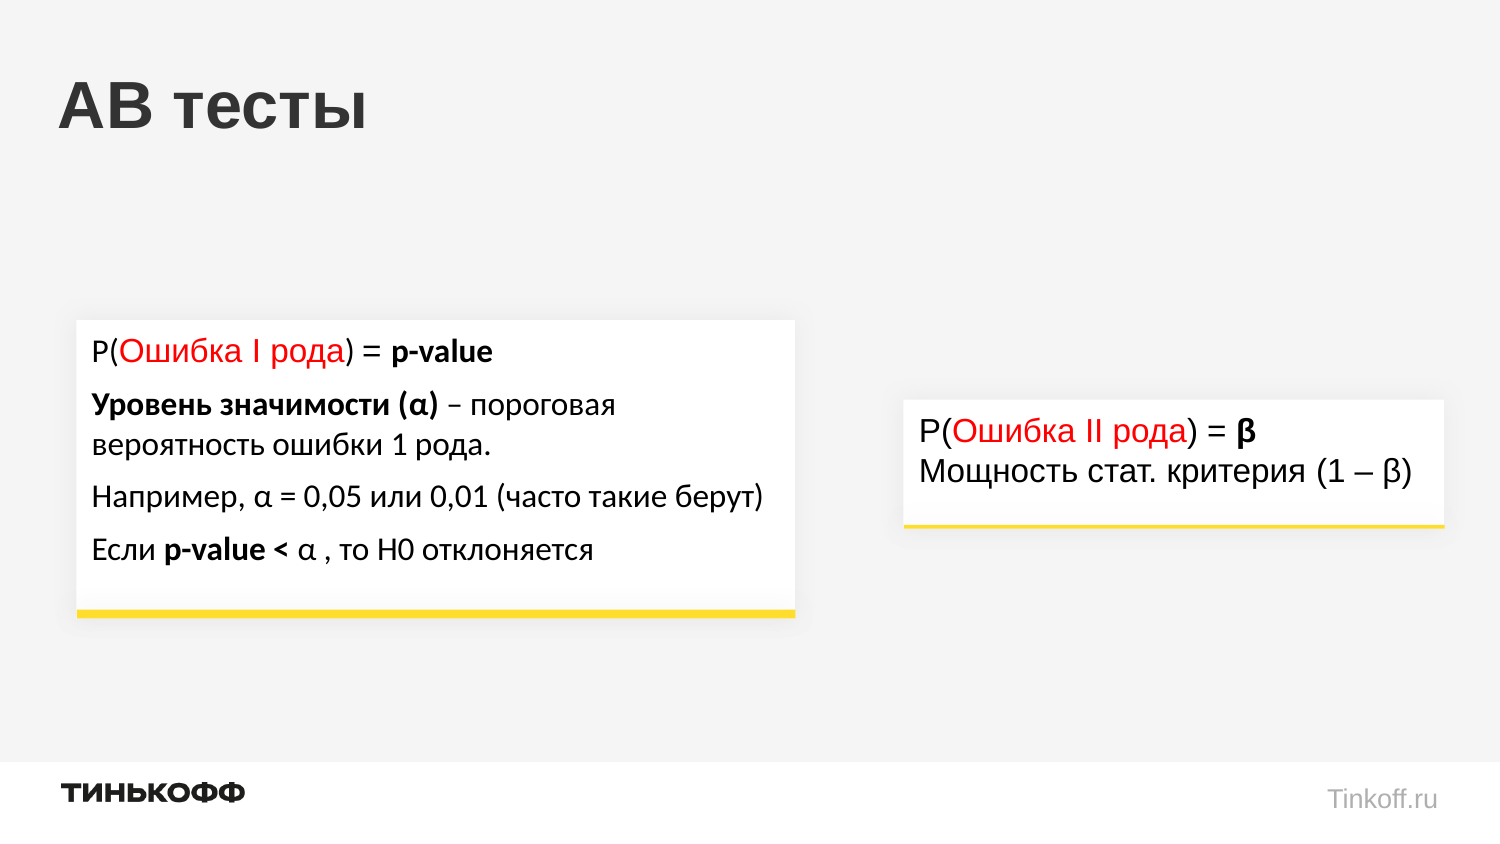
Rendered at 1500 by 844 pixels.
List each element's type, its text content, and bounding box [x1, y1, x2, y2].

picture [61, 782, 245, 803]
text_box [76, 319, 796, 619]
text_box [903, 399, 1445, 529]
title АВ тесты [42, 46, 1410, 174]
